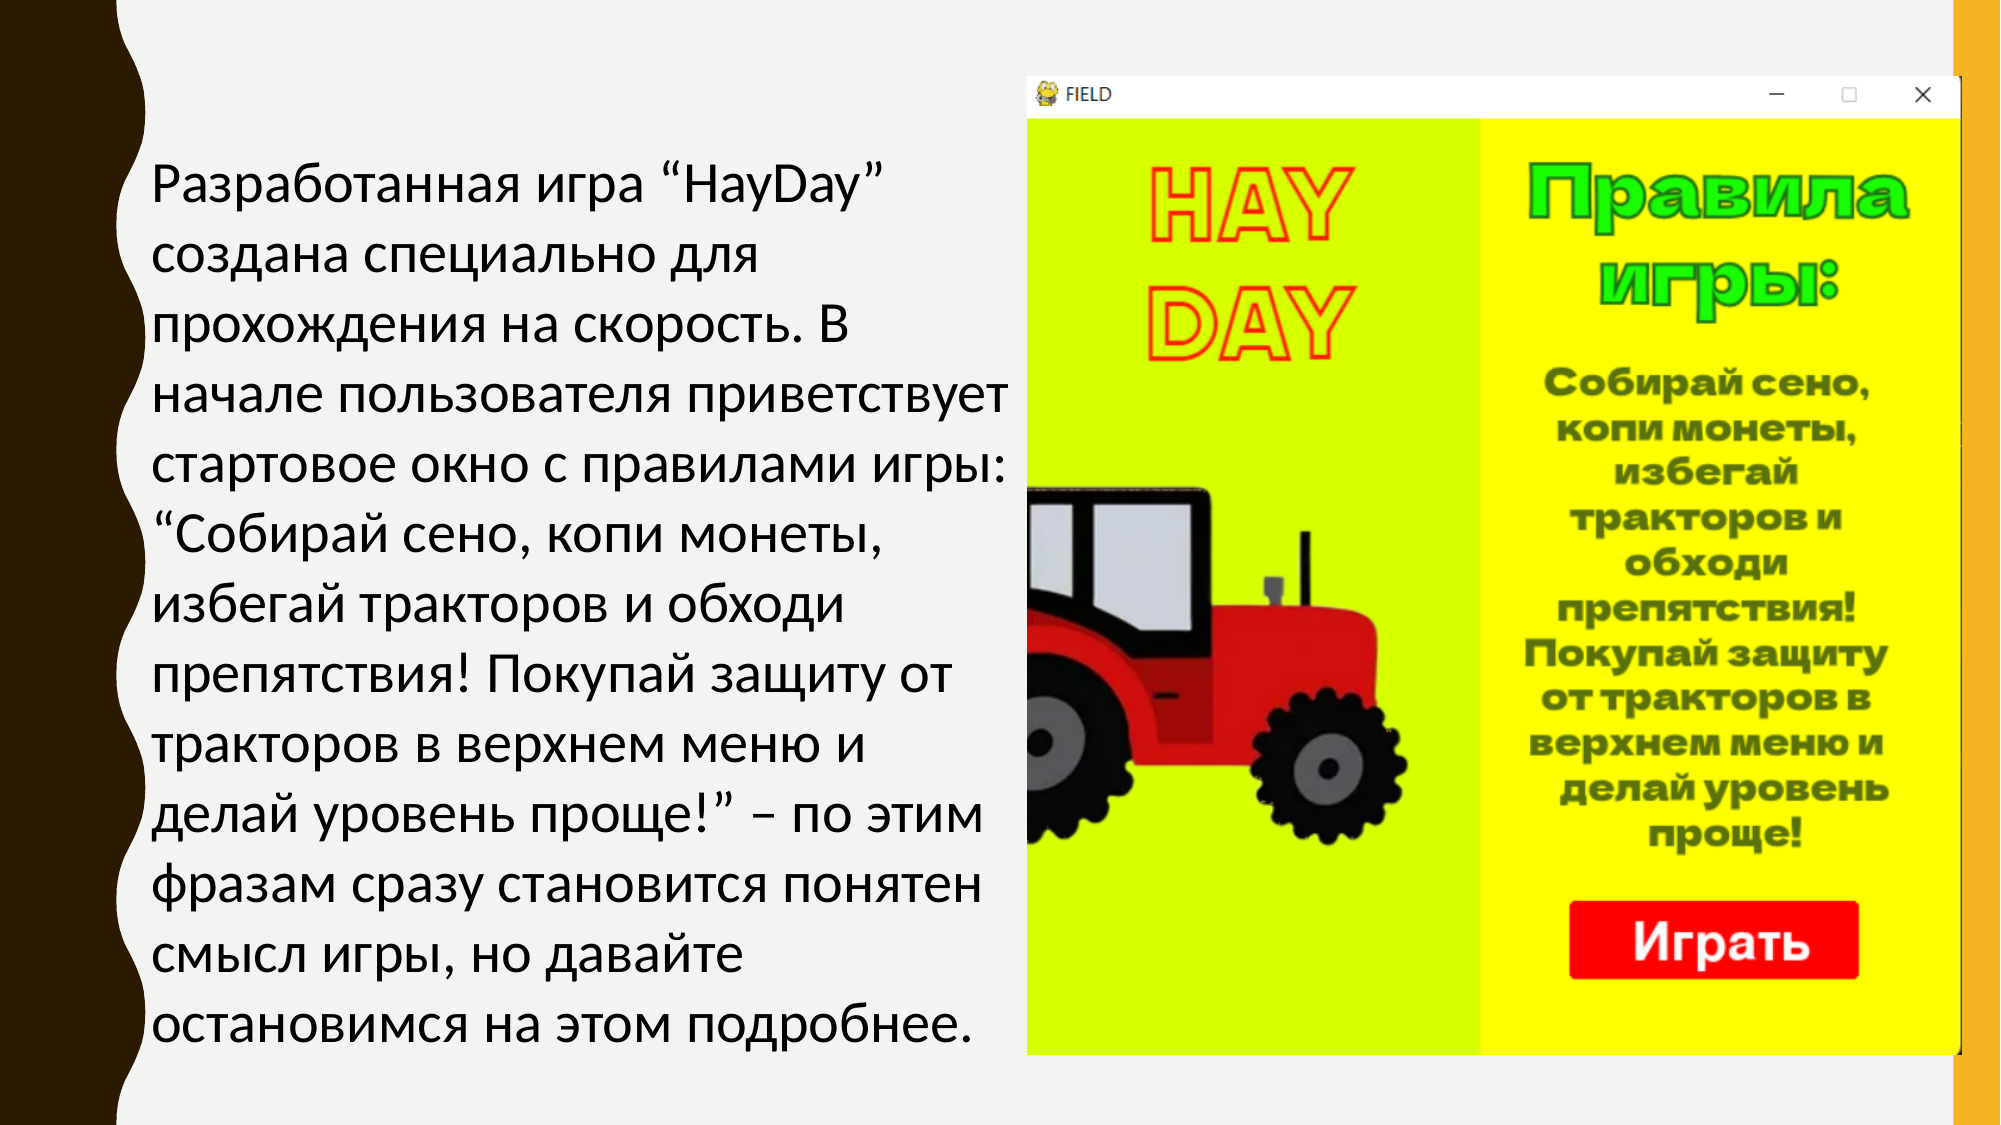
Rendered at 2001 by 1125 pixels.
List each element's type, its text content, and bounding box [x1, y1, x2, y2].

picture [1027, 76, 1962, 1055]
text_box Разработанная игра “HayDay” создана специально для прохождения на скорость. В начале пользователя приветствует стартовое окно с правилами игры: “Собирай сено, копи монеты, избегай тракторов и обходи препятствия! Покупай защиту от тракторов в верхнем меню и делай уровень проще!” – по этим фразам сразу становится понятен смысл игры, но давайте остановимся на этом подробнее. [136, 137, 1028, 1062]
